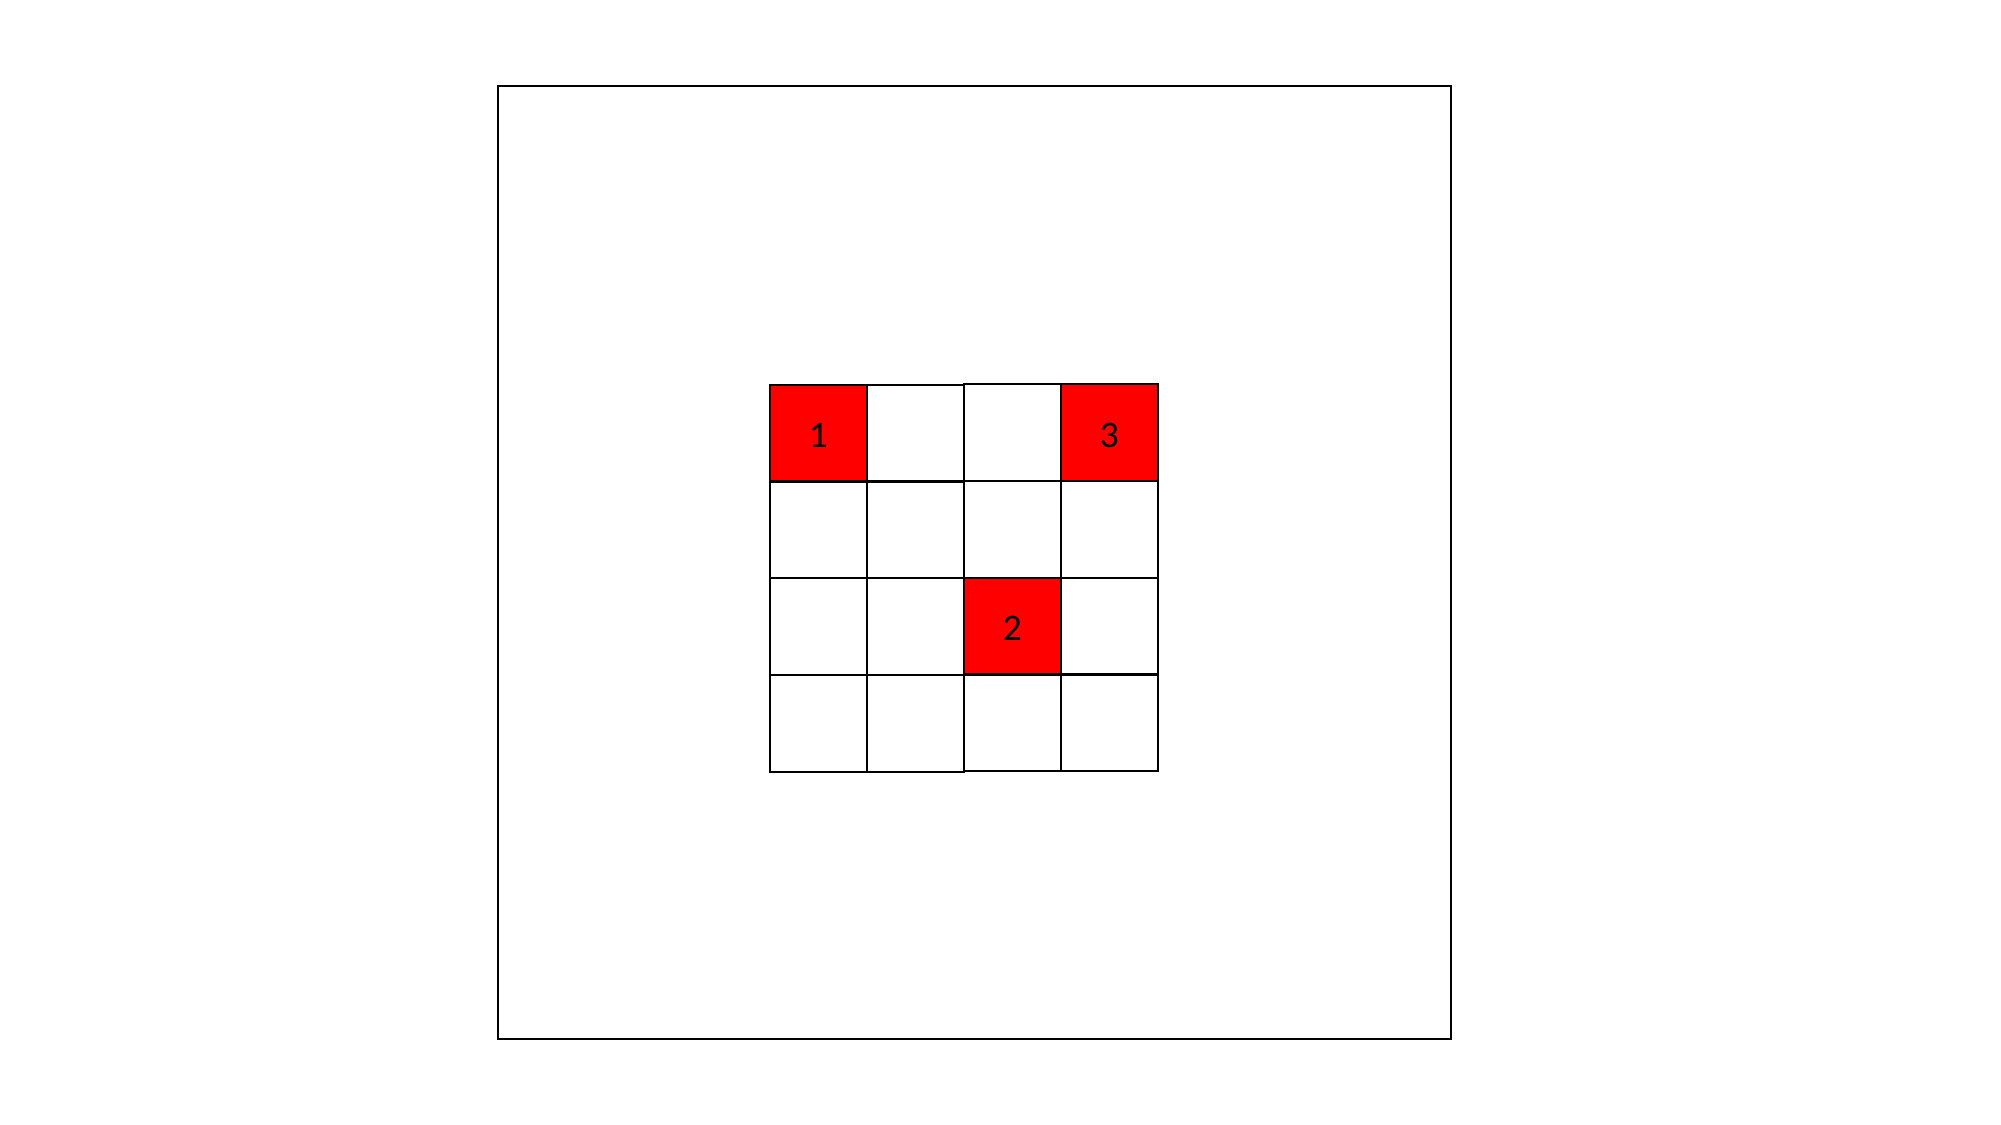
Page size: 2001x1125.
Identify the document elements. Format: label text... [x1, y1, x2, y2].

text_box 1 [794, 402, 844, 463]
text_box [866, 384, 963, 480]
text_box [963, 480, 1060, 577]
text_box 2 [988, 595, 1037, 656]
text_box [1060, 480, 1159, 577]
text_box [1060, 673, 1159, 772]
text_box [866, 577, 963, 674]
text_box [1060, 577, 1159, 673]
text_box [963, 383, 1060, 480]
text_box [1060, 383, 1159, 480]
text_box 3 [1085, 402, 1134, 462]
text_box [497, 85, 1452, 1040]
text_box [769, 480, 866, 577]
text_box [963, 577, 1060, 673]
text_box [866, 674, 965, 773]
text_box [769, 577, 866, 674]
text_box [769, 674, 866, 773]
text_box [963, 673, 1060, 772]
text_box [769, 384, 866, 480]
text_box [866, 480, 963, 577]
